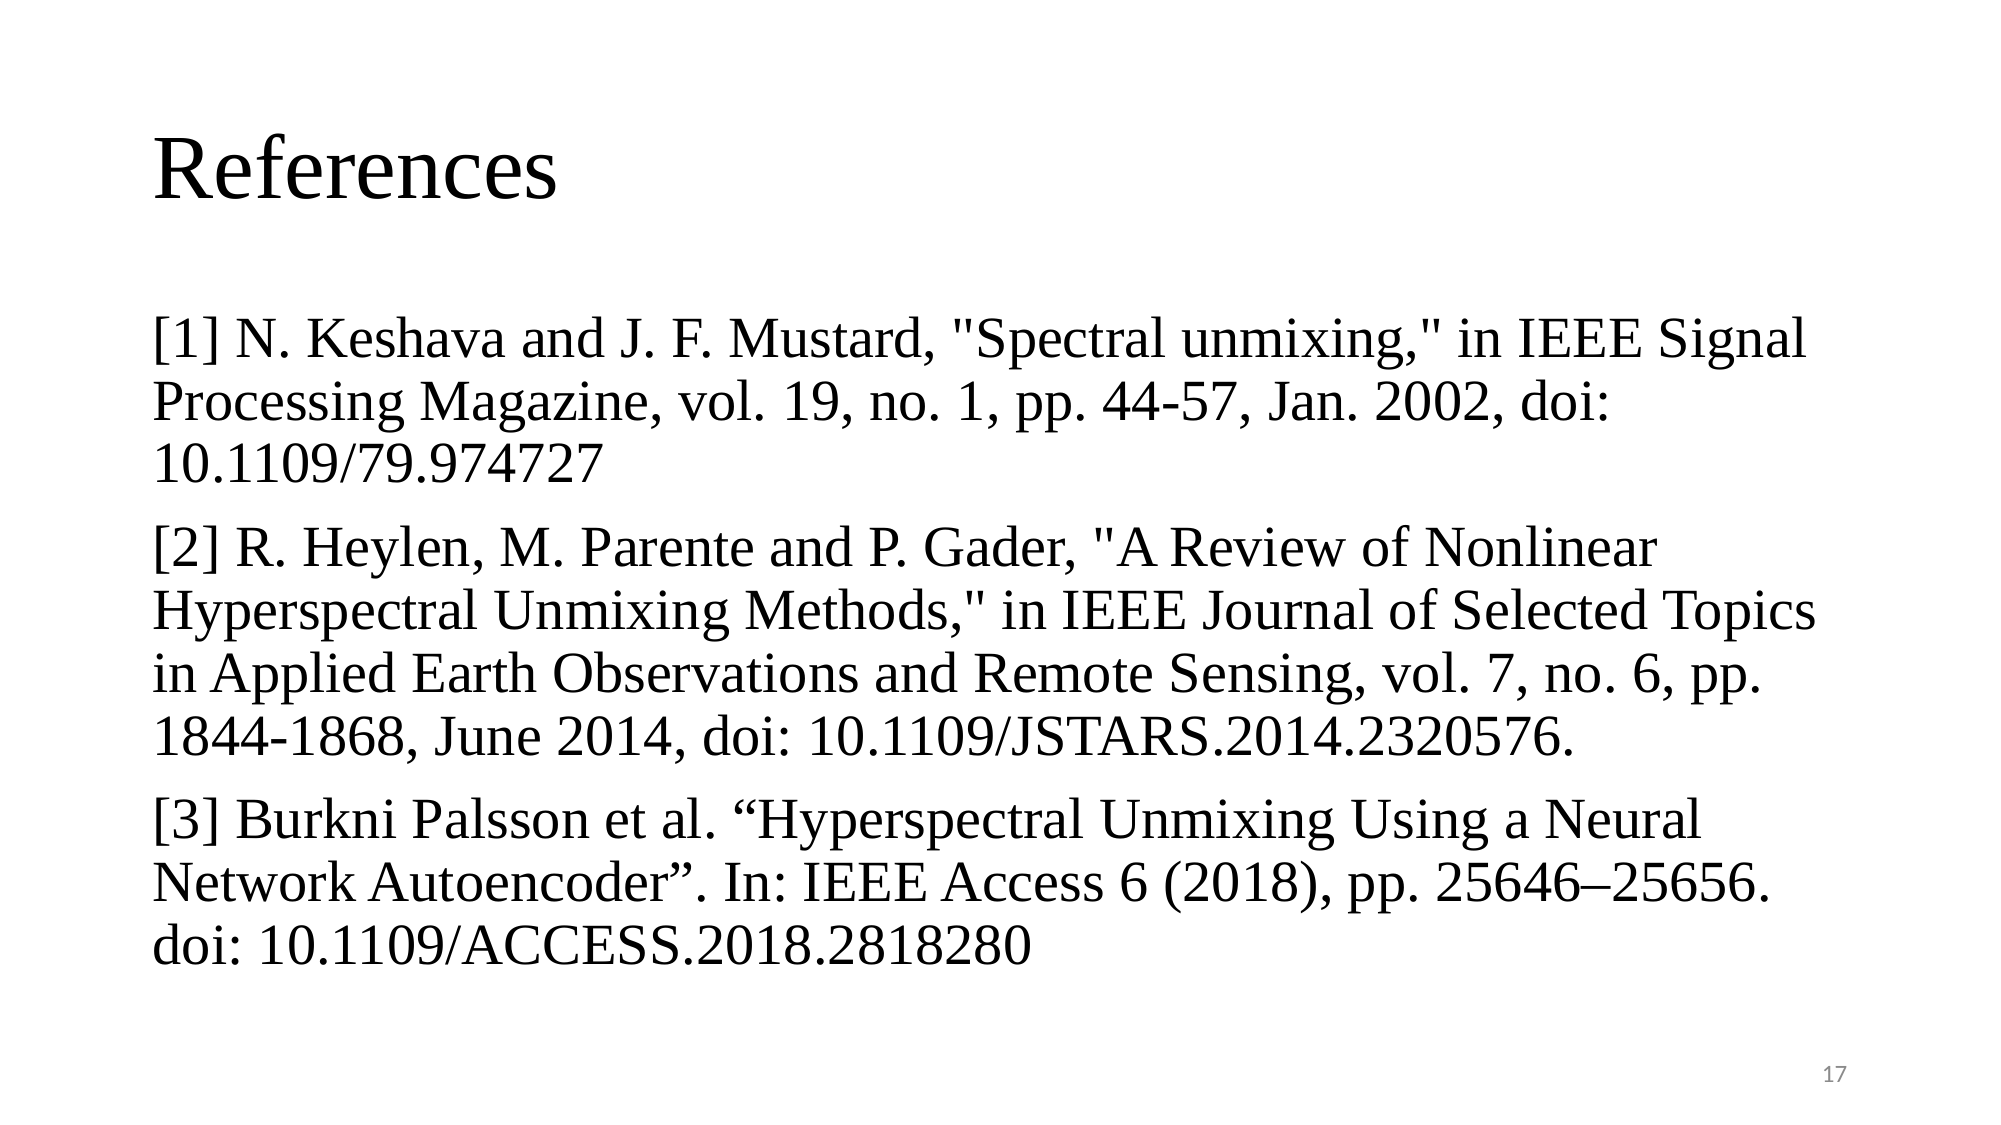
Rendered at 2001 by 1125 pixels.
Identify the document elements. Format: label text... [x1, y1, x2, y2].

title References [137, 59, 1863, 278]
slide_number 17 [1412, 1042, 1863, 1103]
list [1] N. Keshava and J. F. Mustard, "Spectral unmixing," in IEEE Signal Processing Magazine, vol. 19, no. 1, pp. 44-57, Jan. 2002, doi: 10.1109/79.974727 [2] R. Heylen, M. Parente and P. Gader, "A Review of Nonlinear Hyperspectral Unmixing Methods," in IEEE Journal of Selected Topics in Applied Earth Observations and Remote Sensing, vol. 7, no. 6, pp. 1844-1868, June 2014, doi: 10.1109/JSTARS.2014.2320576. [3] Burkni Palsson et al. “Hyperspectral Unmixing Using a Neural Network Autoencoder”. In: IEEE Access 6 (2018), pp. 25646–25656. doi: 10.1109/ACCESS.2018.2818280 [137, 299, 1863, 1014]
